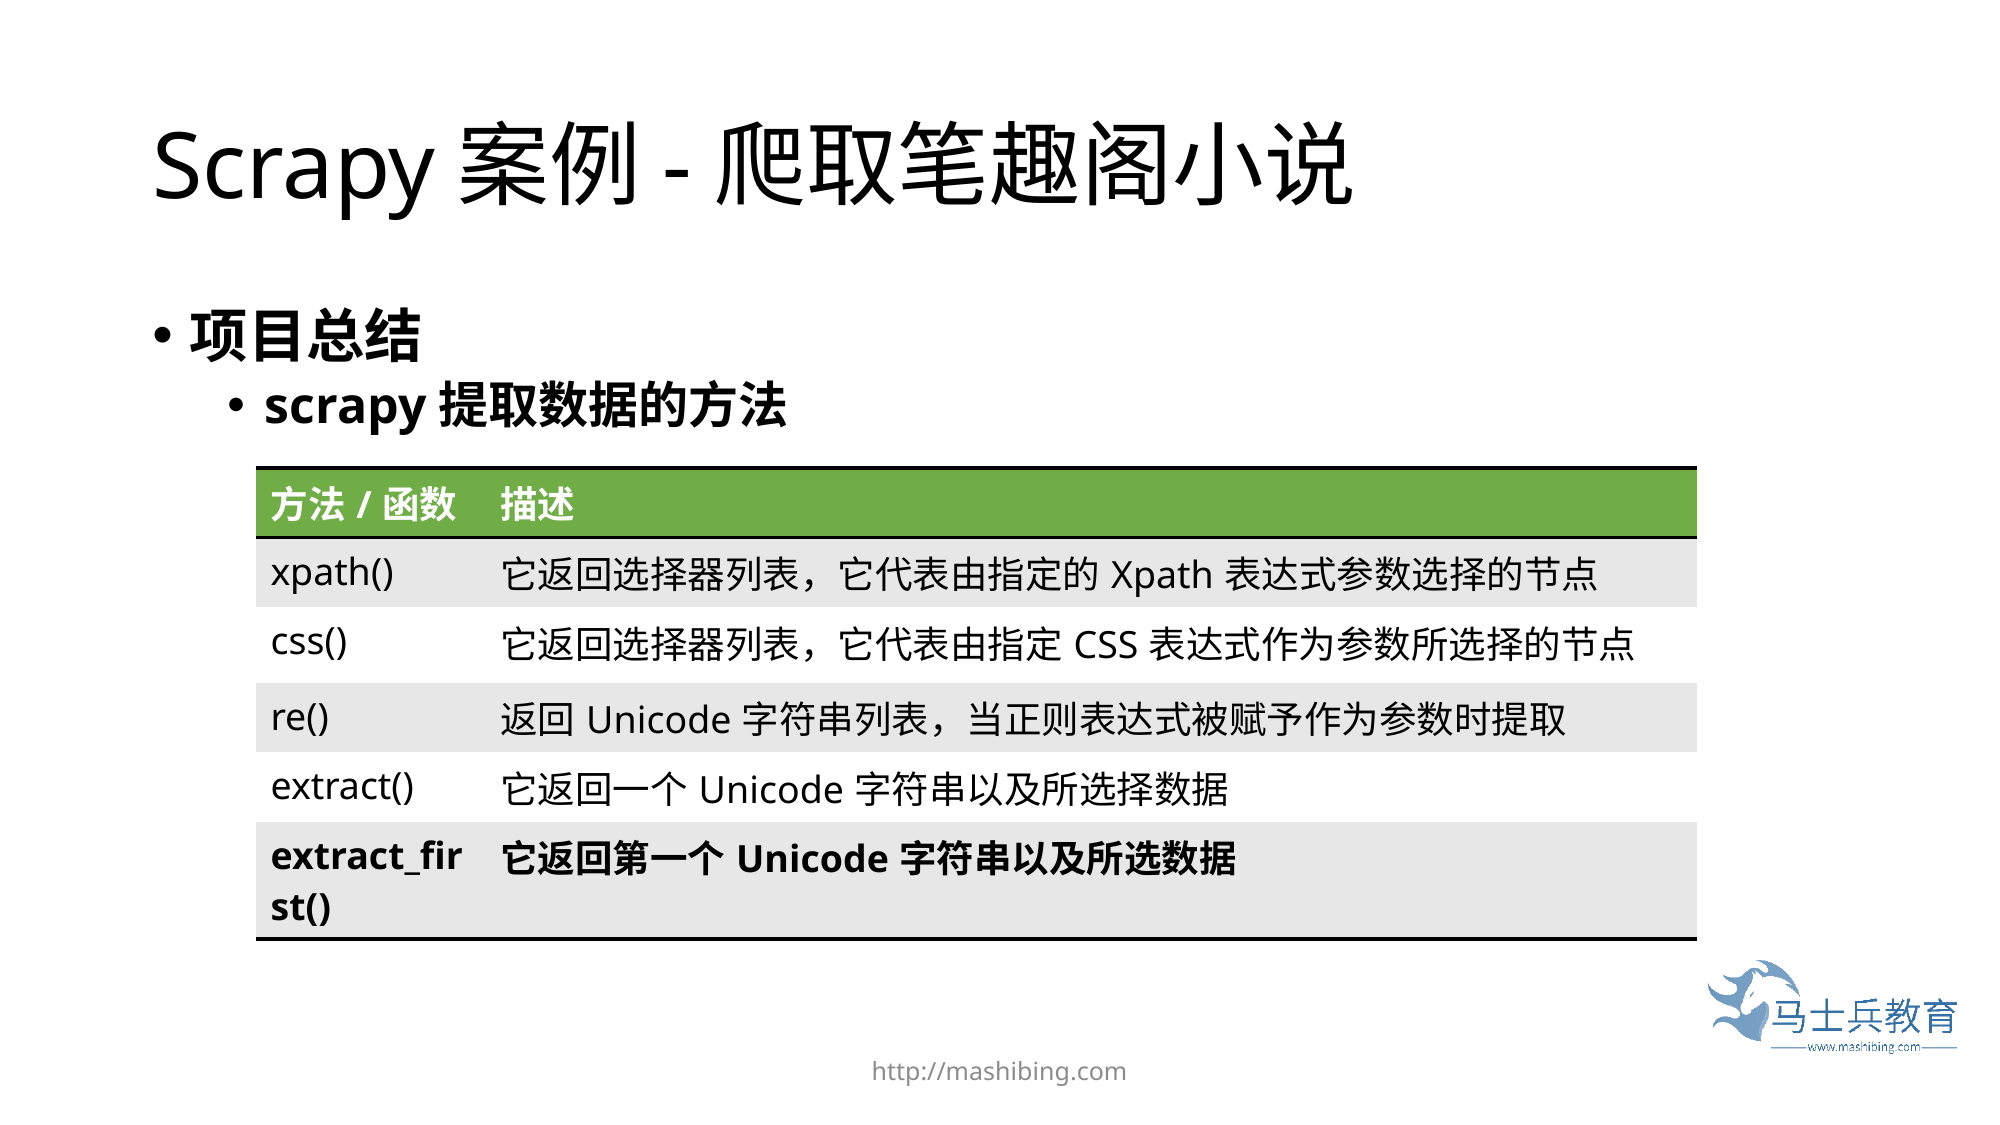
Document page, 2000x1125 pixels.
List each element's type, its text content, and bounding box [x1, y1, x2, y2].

title Scrapy案例-爬取笔趣阁小说 [137, 59, 1862, 278]
list 项目总结 scrapy提取数据的方法 [137, 299, 1862, 1014]
table_cell re() [256, 683, 485, 752]
table_cell 返回Unicode字符串列表，当正则表达式被赋予作为参数时提取 [485, 683, 1697, 752]
table_cell 它返回第一个Unicode字符串以及所选数据 [485, 822, 1697, 937]
table_header 描述 [485, 470, 1697, 536]
table_header 方法/函数 [256, 470, 485, 536]
table_cell extract() [256, 752, 485, 822]
table_cell 它返回一个Unicode字符串以及所选择数据 [485, 752, 1697, 822]
table_cell xpath() [256, 539, 485, 607]
table_cell extract_first() [256, 822, 485, 937]
table_cell css() [256, 607, 485, 683]
picture [1696, 924, 1981, 1106]
table_cell 它返回选择器列表，它代表由指定CSS表达式作为参数所选择的节点 [485, 607, 1697, 683]
footer http://mashibing.com [662, 1042, 1338, 1103]
table_cell 它返回选择器列表，它代表由指定的Xpath表达式参数选择的节点 [485, 539, 1697, 607]
